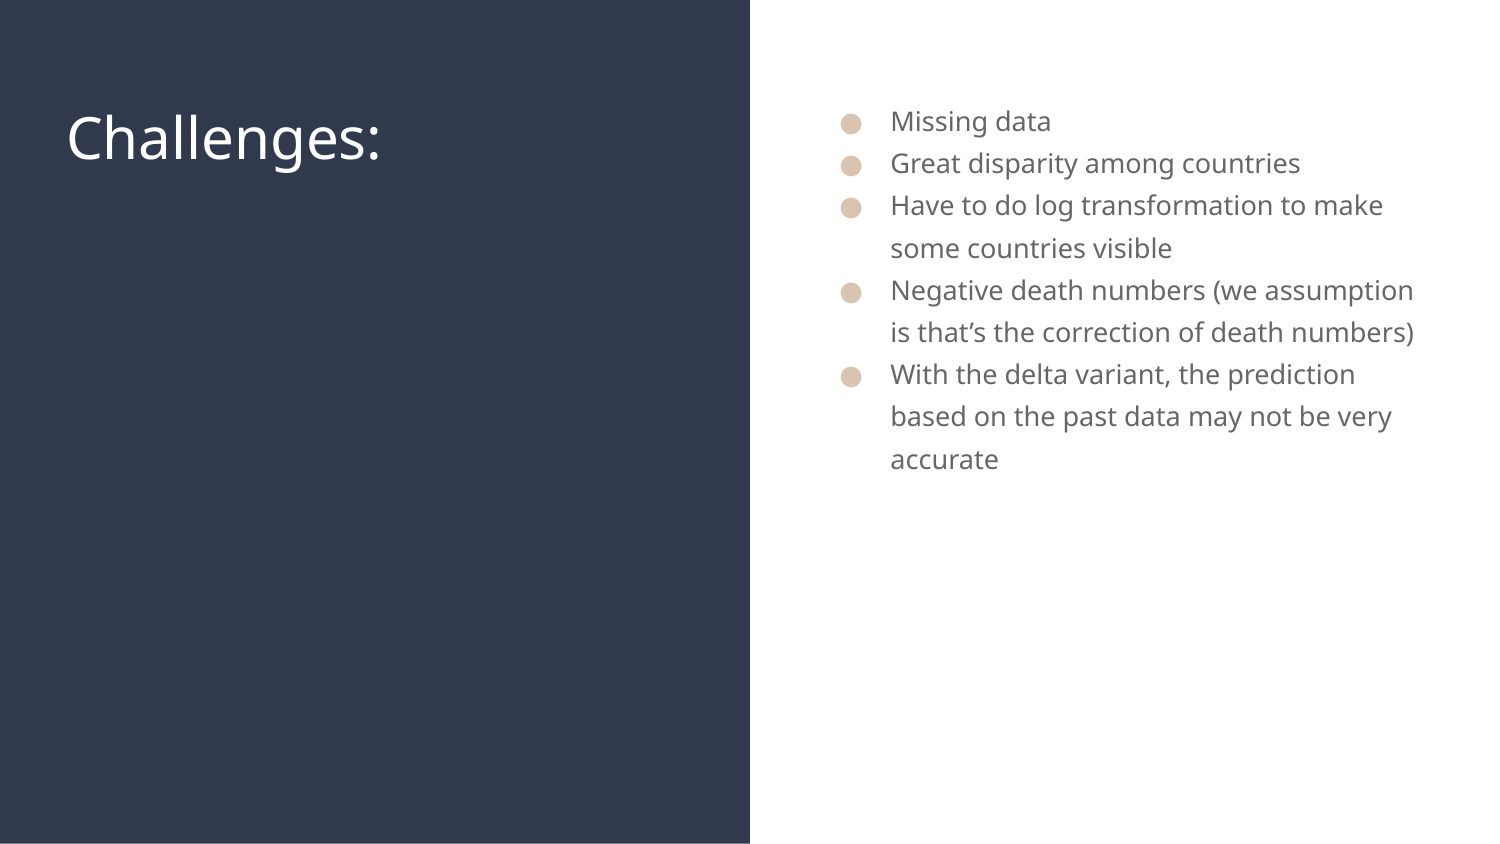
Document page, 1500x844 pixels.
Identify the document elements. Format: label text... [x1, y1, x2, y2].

title Challenges: [51, 82, 659, 419]
list Missing data Great disparity among countries Have to do log transformation to make some countries visible Negative death numbers (we assumption is that’s the correction of death numbers) With the delta variant, the prediction based on the past data may not be very accurate [800, 82, 1449, 757]
